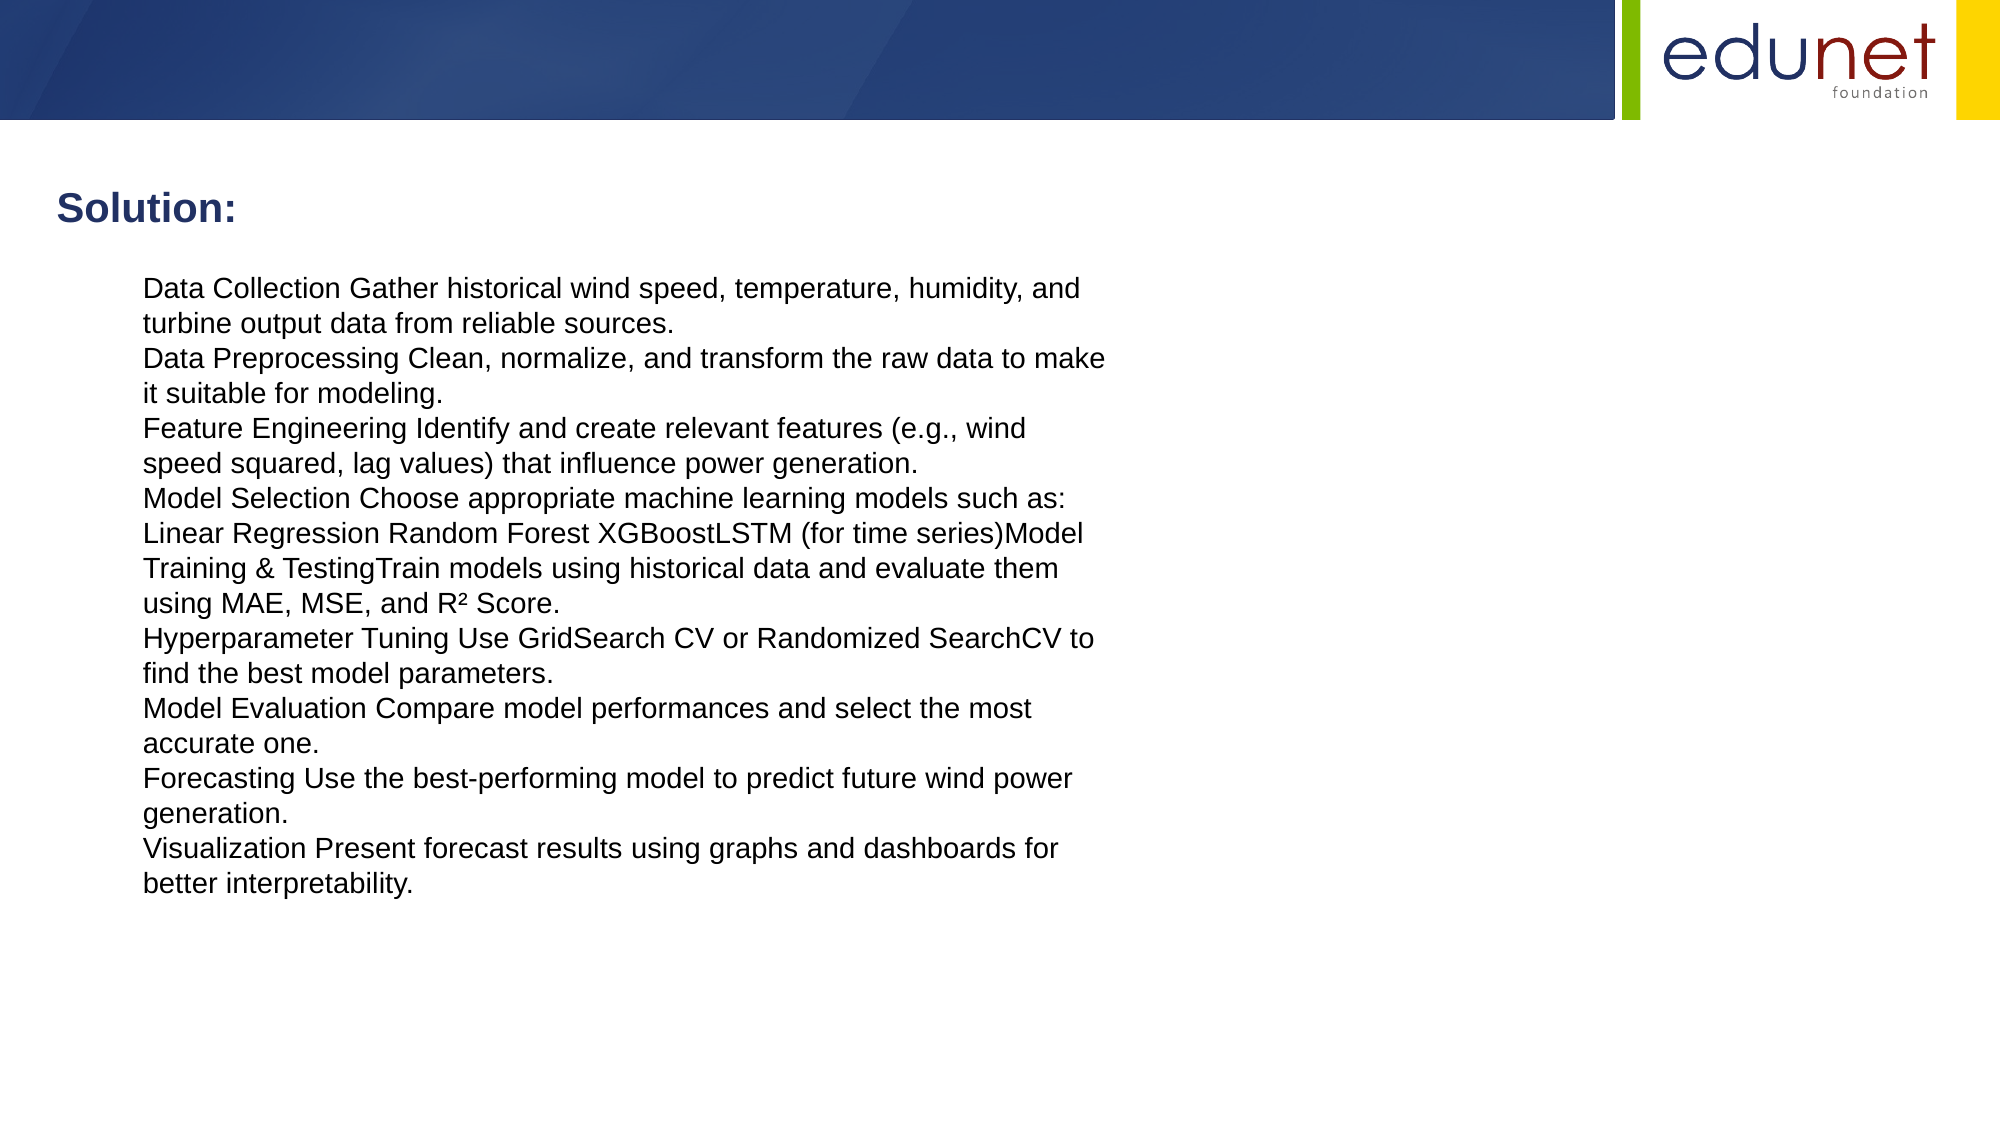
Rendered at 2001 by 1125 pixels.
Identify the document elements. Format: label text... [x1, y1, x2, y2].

text_box Data Collection Gather historical wind speed, temperature, humidity, and turbine output data from reliable sources. Data Preprocessing Clean, normalize, and transform the raw data to make it suitable for modeling. Feature Engineering Identify and create relevant features (e.g., wind speed squared, lag values) that influence power generation. Model Selection Choose appropriate machine learning models such as: Linear Regression Random Forest XGBoostLSTM (for time series)Model Training & TestingTrain models using historical data and evaluate them using MAE, MSE, and R² Score. Hyperparameter Tuning Use GridSearch CV or Randomized SearchCV to find the best model parameters. Model Evaluation Compare model performances and select the most accurate one. Forecasting Use the best-performing model to predict future wind power generation. Visualization Present forecast results using graphs and dashboards for better interpretability. [128, 262, 1129, 907]
picture [1652, 12, 1948, 108]
text_box Solution: [41, 172, 1043, 238]
